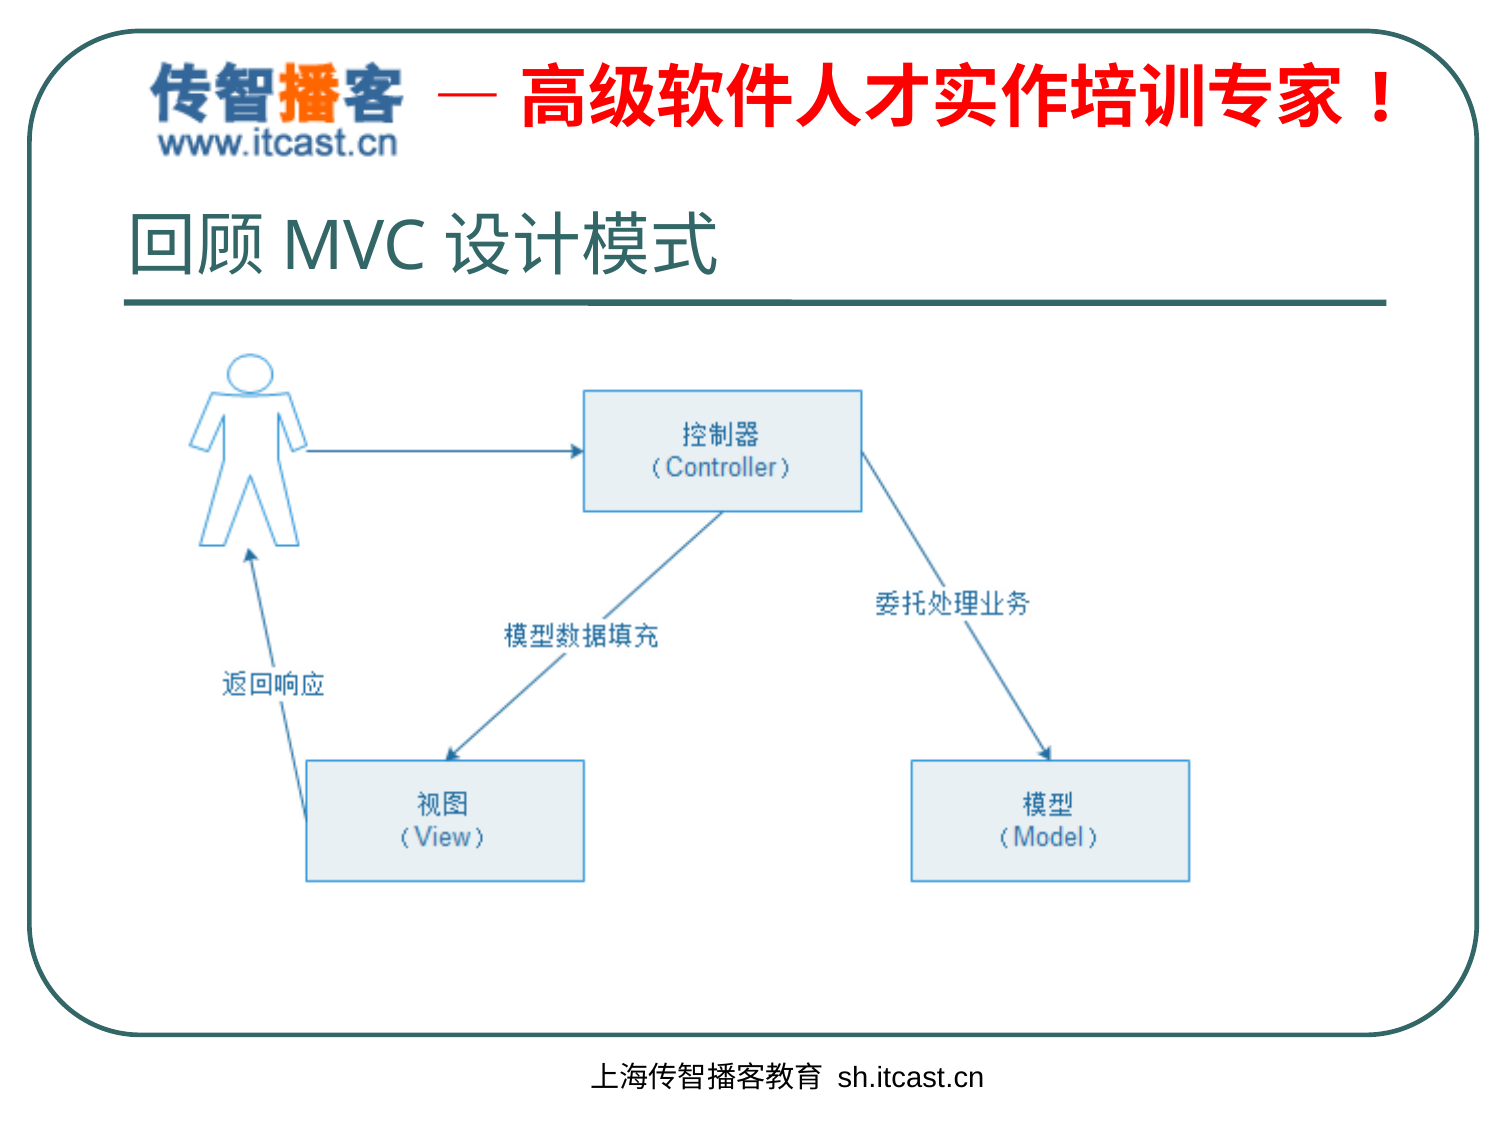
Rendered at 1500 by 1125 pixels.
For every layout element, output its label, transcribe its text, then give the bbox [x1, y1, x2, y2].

footer 上海传智播客教育 sh.itcast.cn [549, 1050, 1025, 1125]
picture [135, 326, 1247, 947]
title 回顾MVC设计模式 [112, 54, 1375, 291]
